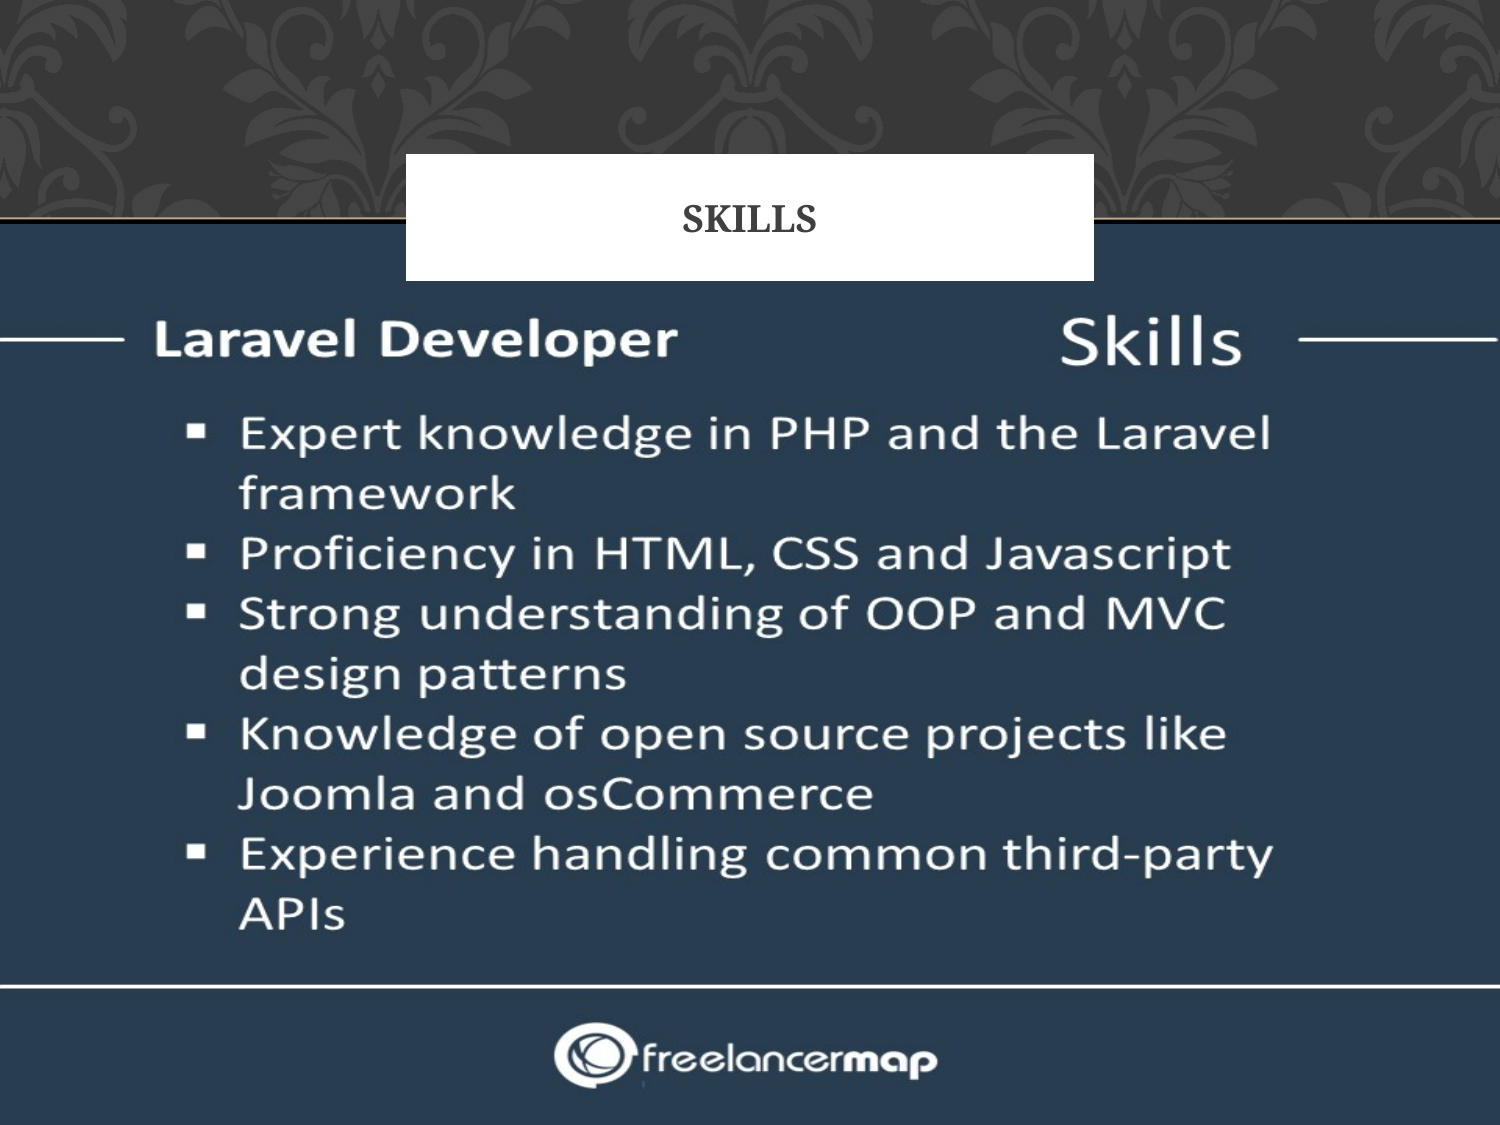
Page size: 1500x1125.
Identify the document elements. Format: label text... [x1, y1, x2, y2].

title skills [406, 154, 1094, 224]
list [0, 224, 1500, 1125]
